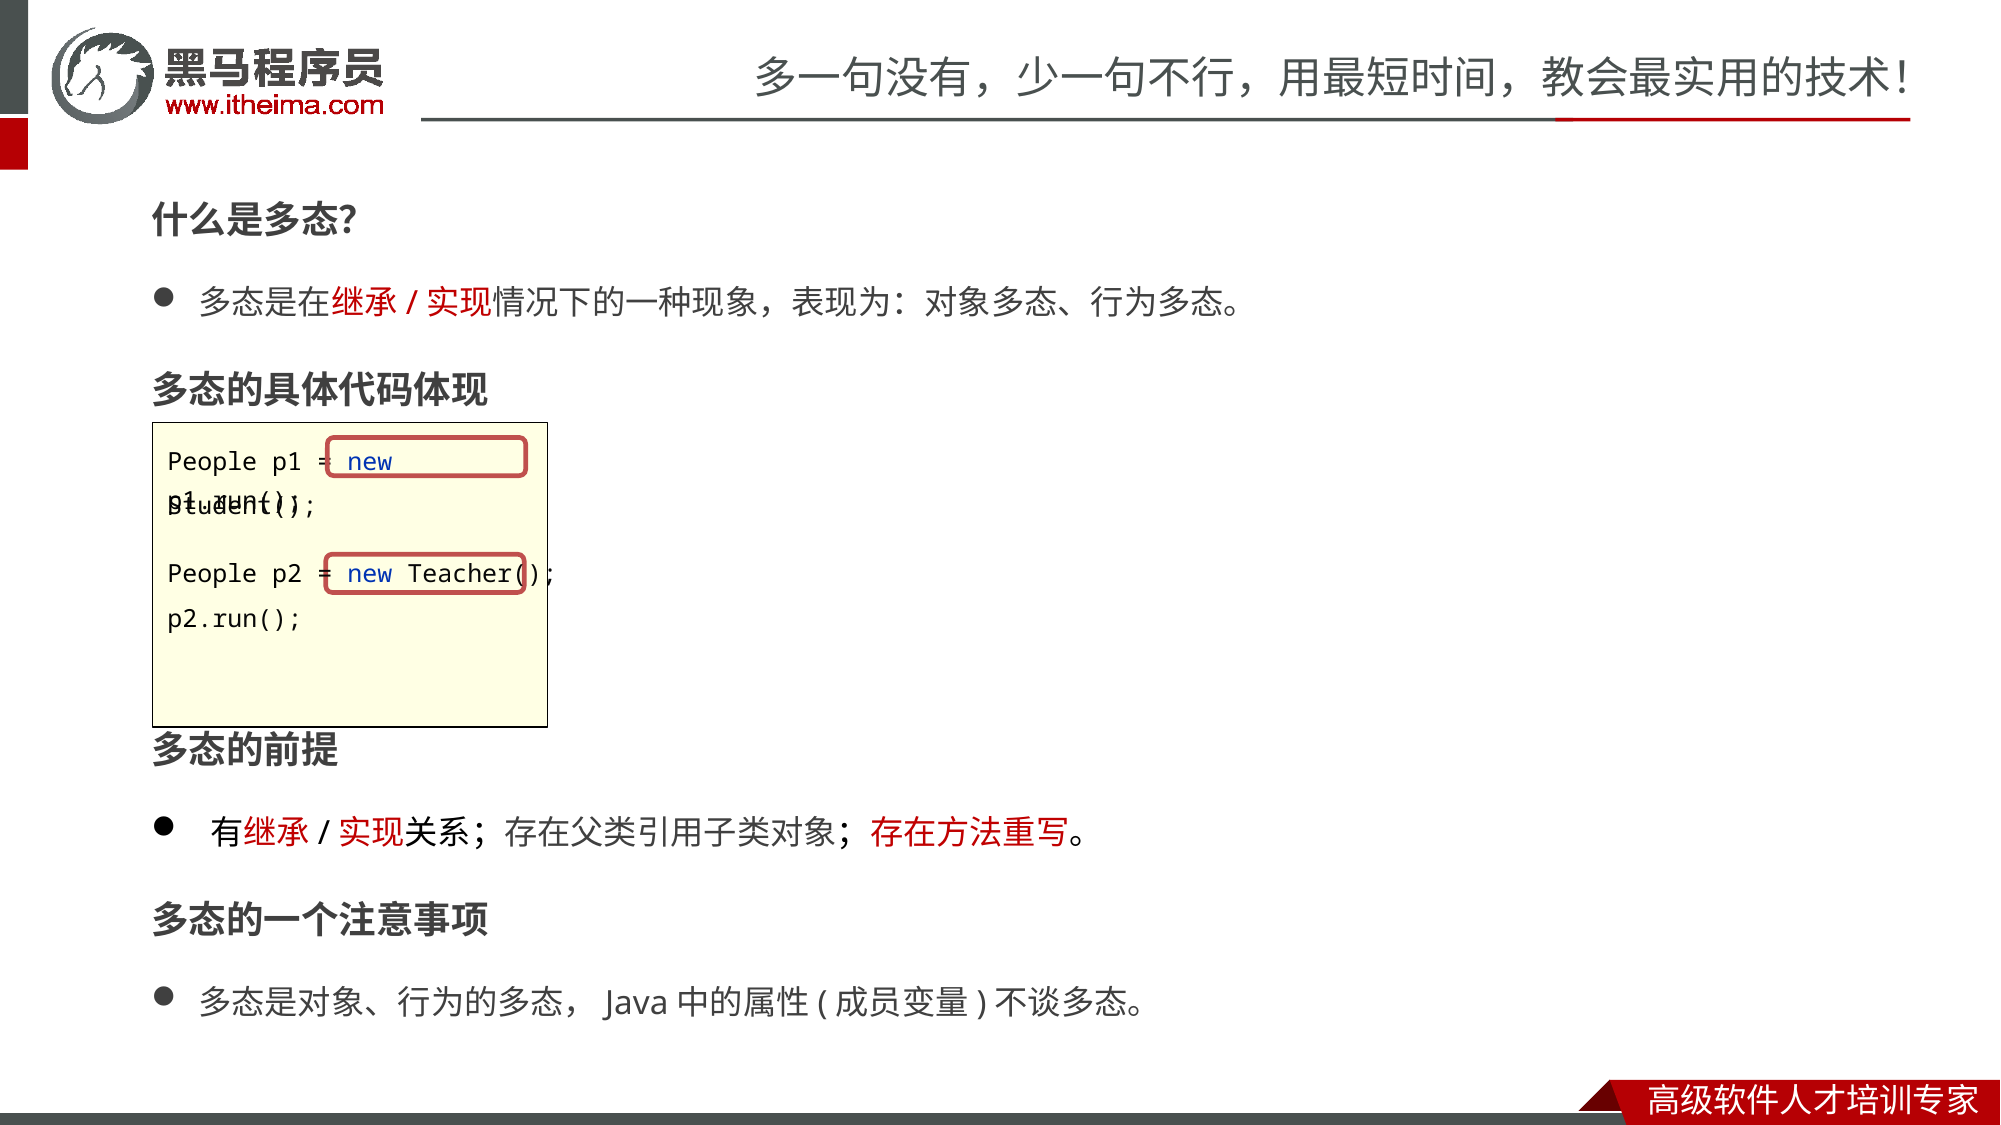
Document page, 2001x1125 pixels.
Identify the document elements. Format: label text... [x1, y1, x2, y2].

text_box [327, 437, 526, 476]
text_box 什么是多态？ 多态是在继承/实现情况下的一种现象，表现为：对象多态、行为多态。 多态的具体代码体现 多态的前提 有继承/实现关系；存在父类引用子类对象；存在方法重写。 多态的一个注意事项 多态是对象、行为的多态，Java中的属性(成员变量)不谈多态。 [136, 144, 1313, 1029]
text_box People p1 = new Student(); [152, 422, 548, 550]
text_box People p1 = new Student(); [152, 596, 548, 728]
text_box p1.run(); [152, 477, 325, 522]
picture [50, 26, 384, 125]
text_box p2.run(); [152, 596, 325, 640]
text_box People p2 = new Teacher(); [152, 550, 758, 596]
